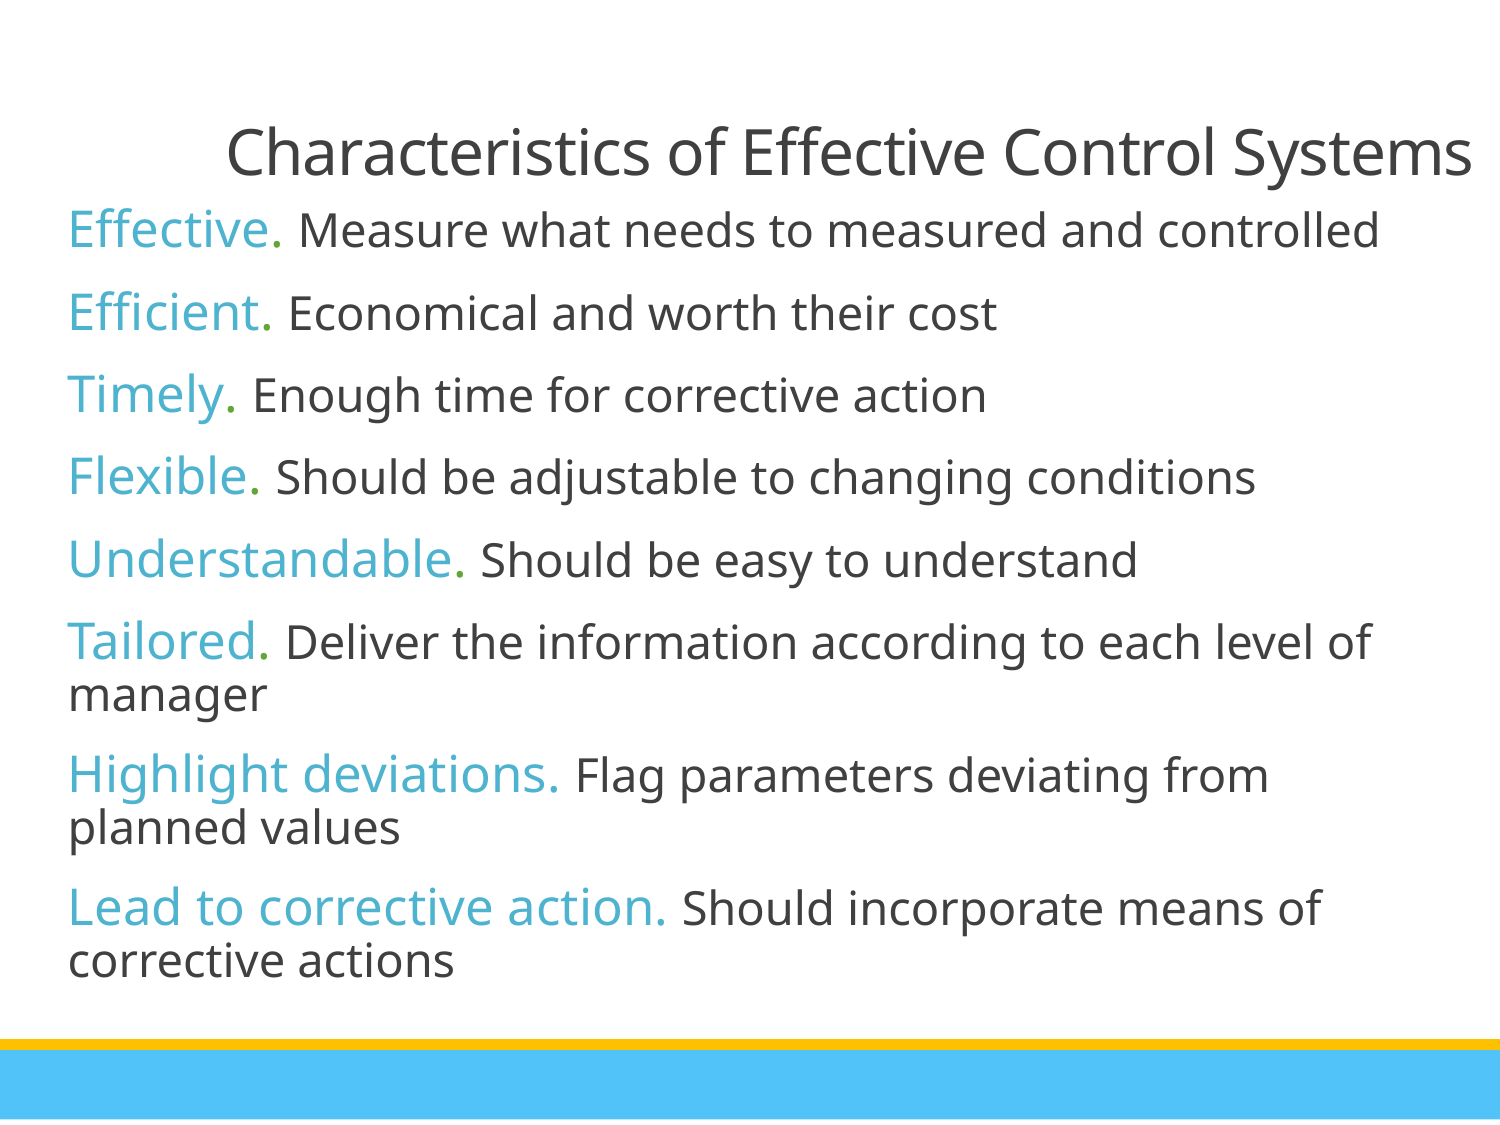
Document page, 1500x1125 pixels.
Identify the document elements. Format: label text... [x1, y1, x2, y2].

title Characteristics of Effective Control Systems [200, 54, 1500, 197]
list Effective. Measure what needs to measured and controlled Efficient. Economical and worth their cost Timely. Enough time for corrective action Flexible. Should be adjustable to changing conditions Understandable. Should be easy to understand Tailored. Deliver the information according to each level of manager Highlight deviations. Flag parameters deviating from planned values Lead to corrective action. Should incorporate means of corrective actions [53, 196, 1444, 997]
